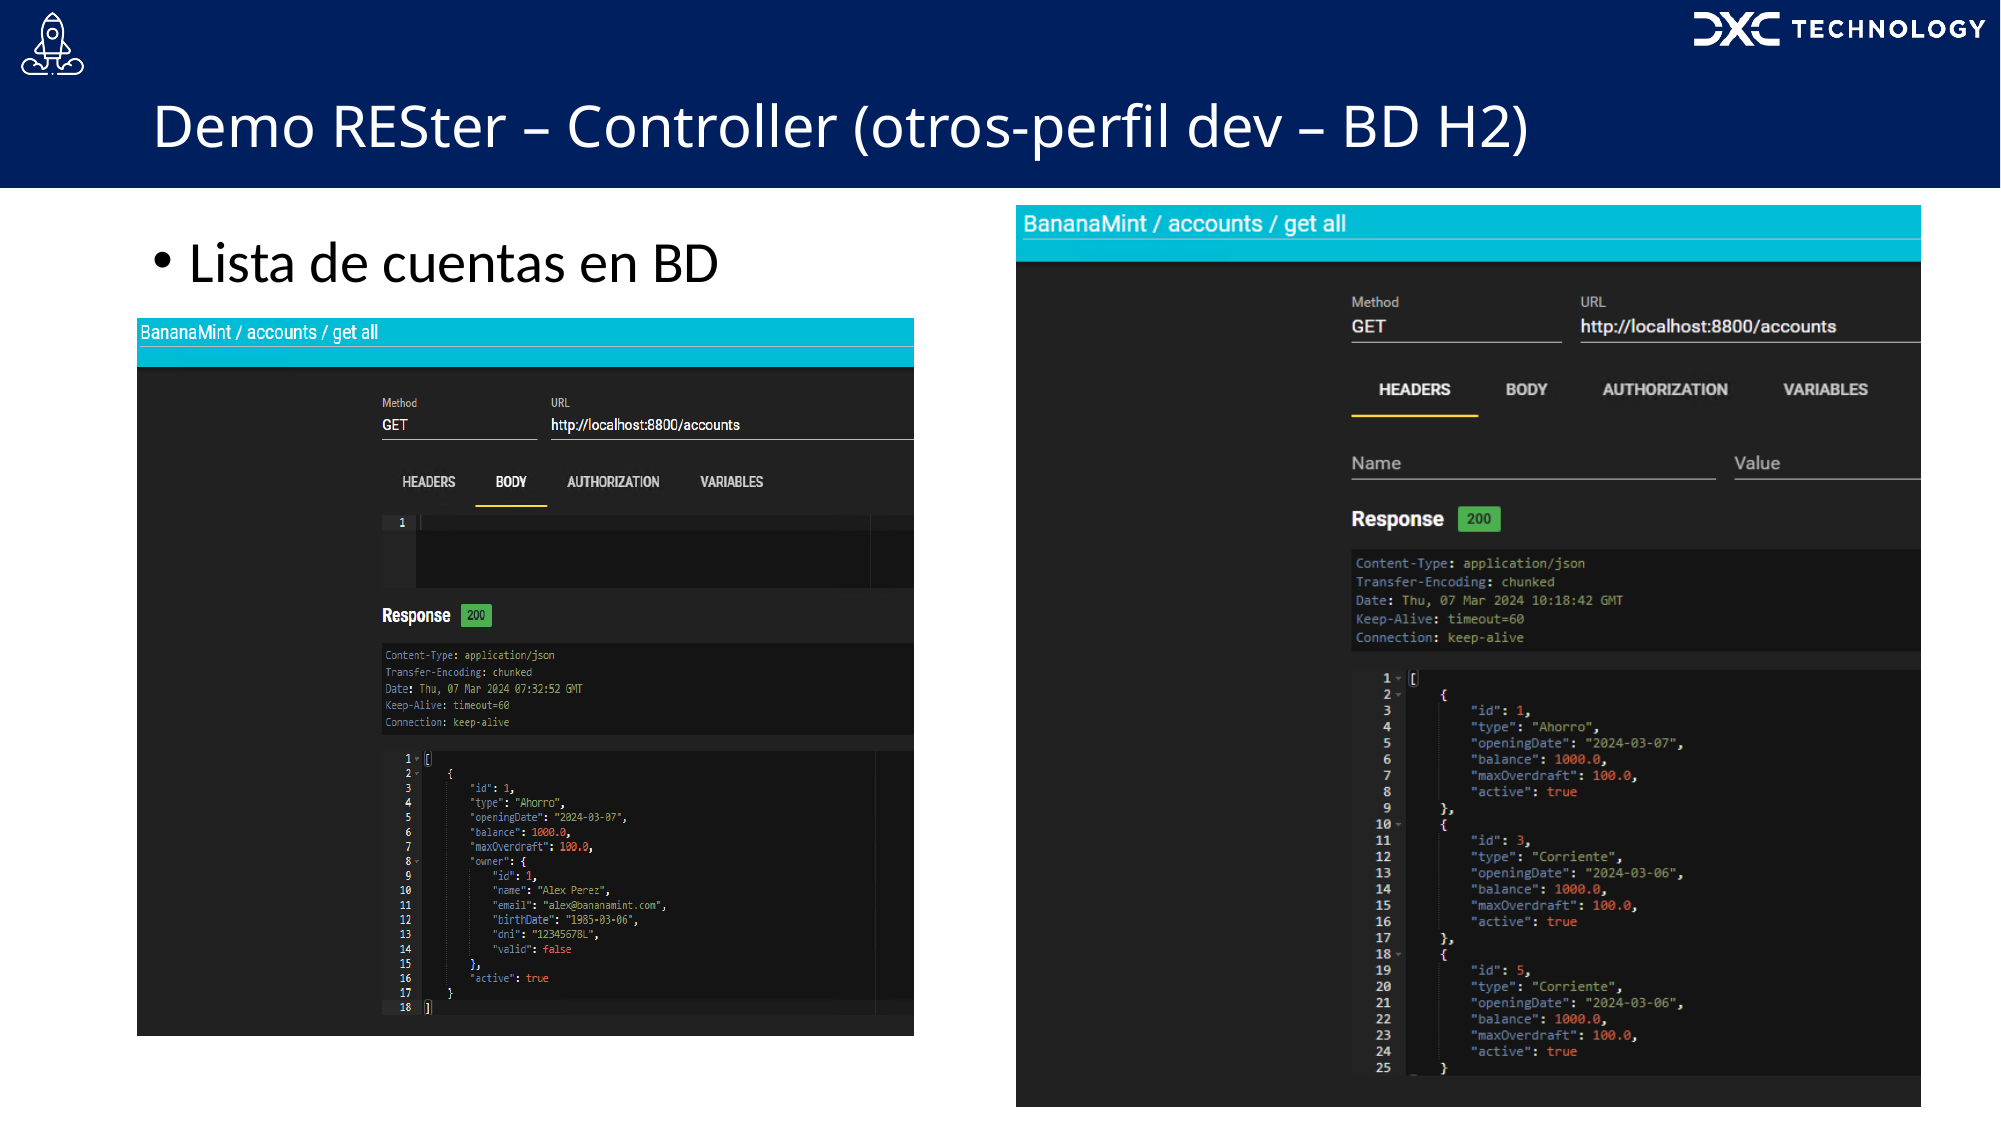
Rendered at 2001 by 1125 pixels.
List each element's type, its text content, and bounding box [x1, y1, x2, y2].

list Lista de cuentas en BD [137, 224, 1016, 1014]
picture [1016, 205, 1921, 1107]
picture [137, 318, 914, 1036]
title Demo RESter – Controller (otros-perfil dev – BD H2) [137, 89, 1937, 169]
picture [21, 12, 84, 75]
